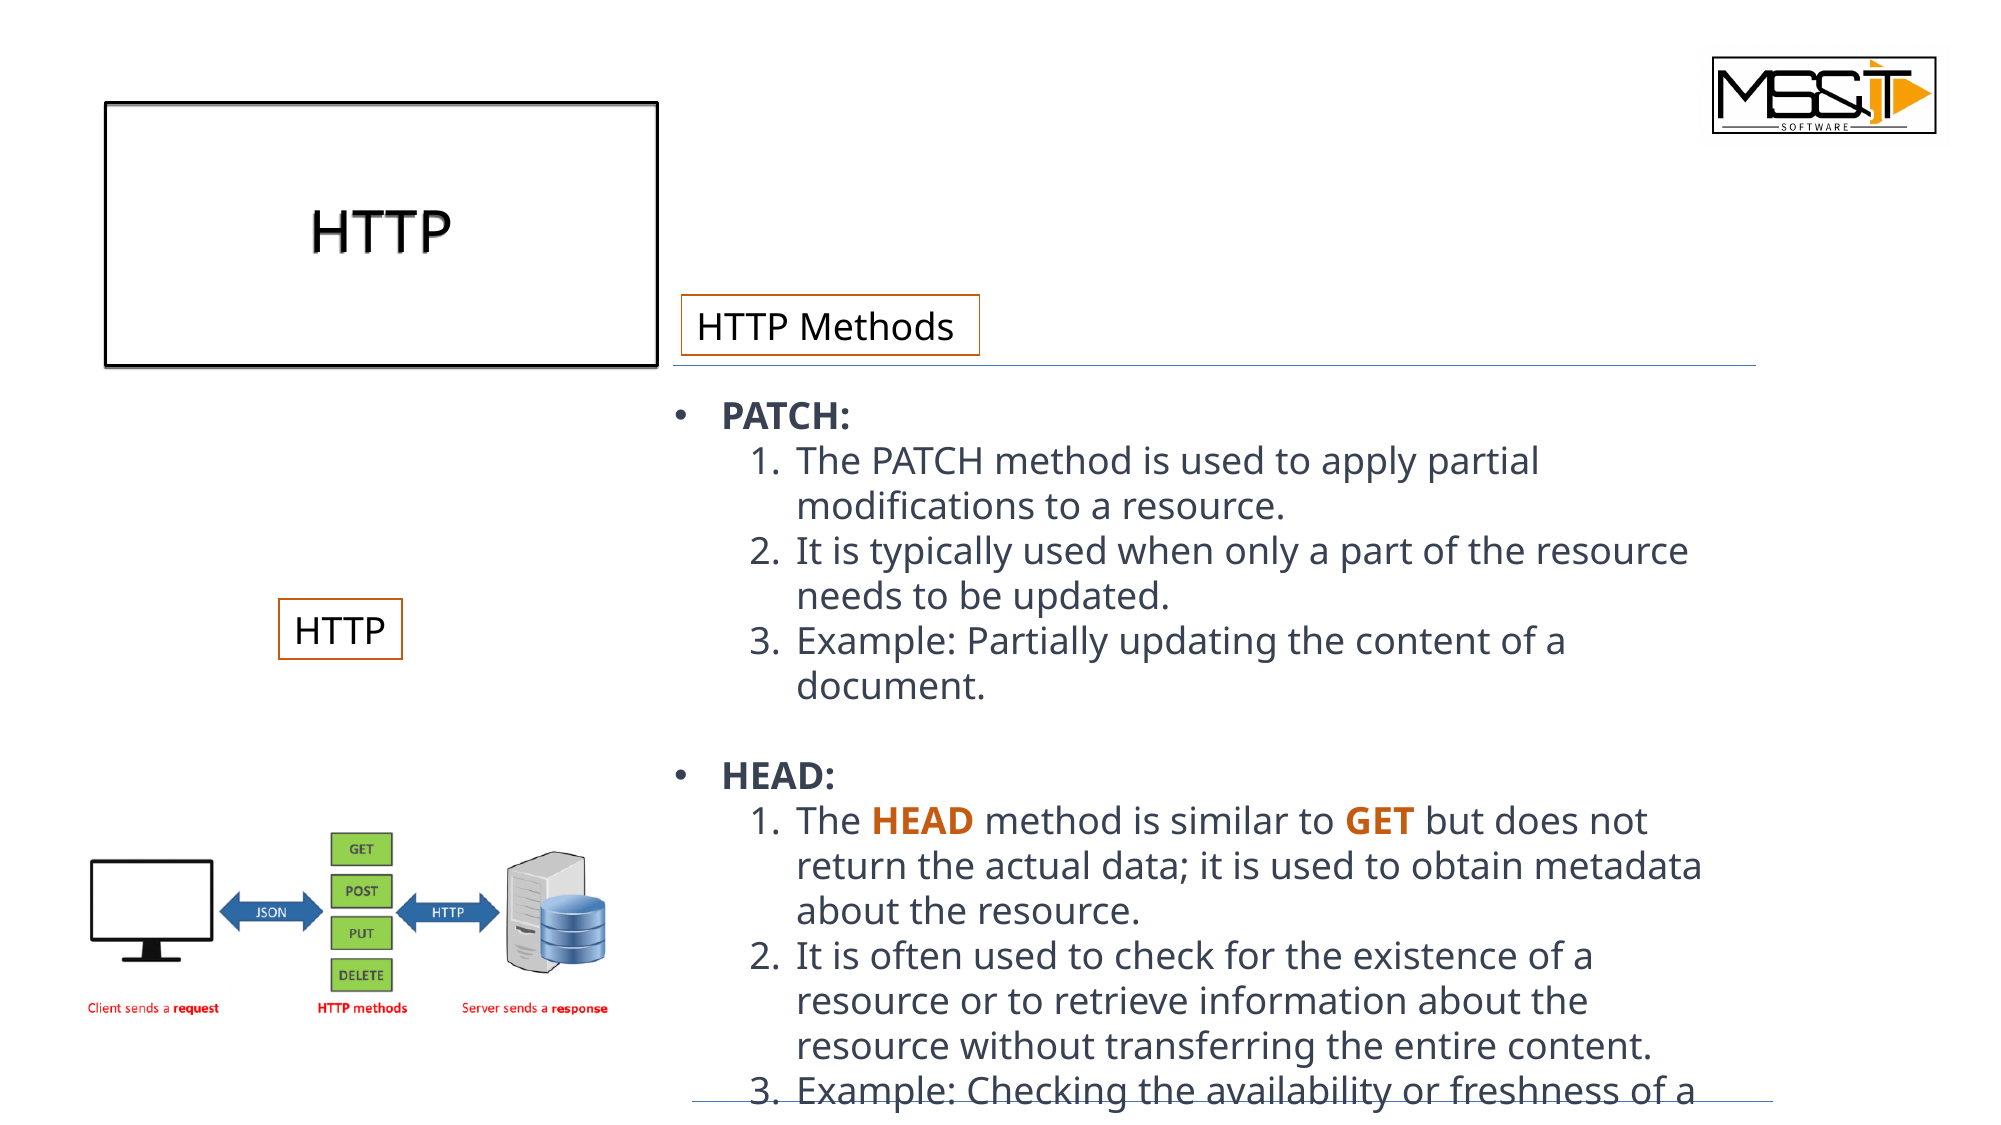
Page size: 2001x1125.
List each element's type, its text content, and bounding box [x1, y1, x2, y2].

picture [68, 819, 621, 1024]
title HTTP [105, 102, 658, 366]
text_box HTTP Methods [681, 295, 980, 356]
text_box HTTP [278, 599, 402, 660]
text_box PATCH: The PATCH method is used to apply partial modifications to a resource. It is typically used when only a part of the resource needs to be updated. Example: Partially updating the content of a document. HEAD: The HEAD method is similar to GET but does not return the actual data; it is used to obtain metadata about the resource. It is often used to check for the existence of a resource or to retrieve information about the resource without transferring the entire content. Example: Checking the availability or freshness of a resource. [659, 384, 1743, 1125]
picture [1698, 42, 1951, 148]
